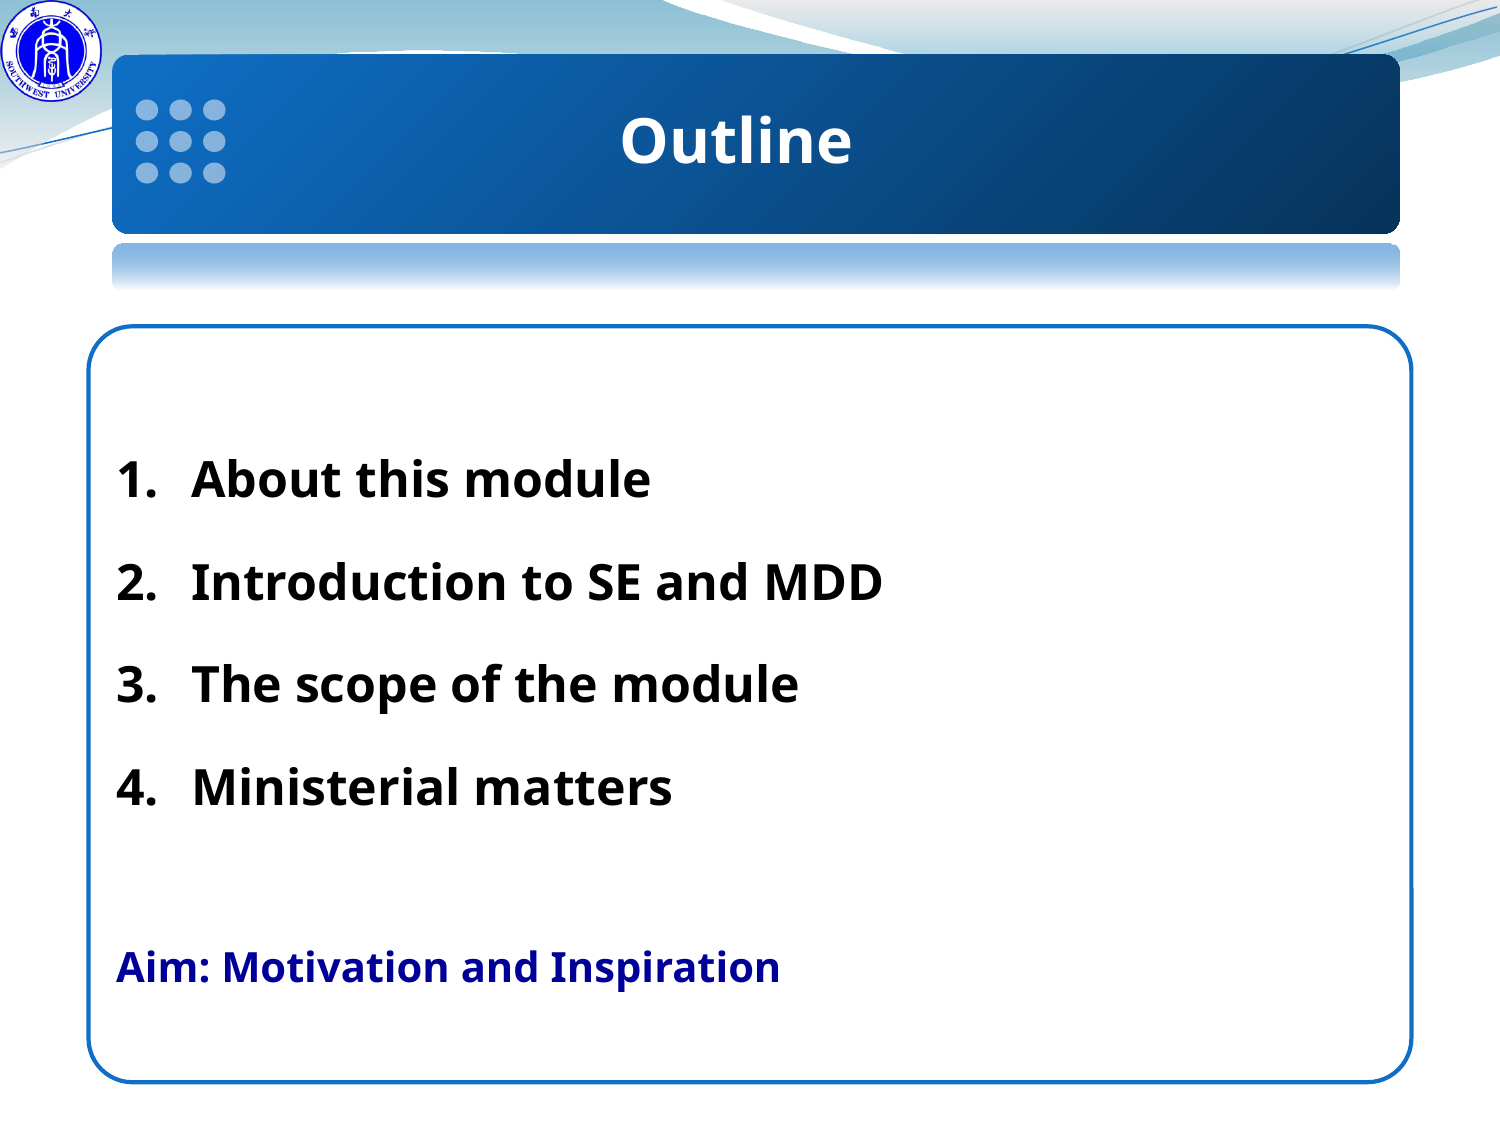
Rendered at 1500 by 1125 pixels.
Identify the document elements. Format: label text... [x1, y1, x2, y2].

picture [0, 0, 102, 102]
text_box Outline [135, 93, 1354, 184]
text_box [112, 54, 1400, 234]
text_box [112, 243, 1400, 291]
text_box About this module Introduction to SE and MDD The scope of the module Ministerial matters Aim: Motivation and Inspiration [86, 324, 1414, 1085]
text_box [135, 99, 226, 184]
